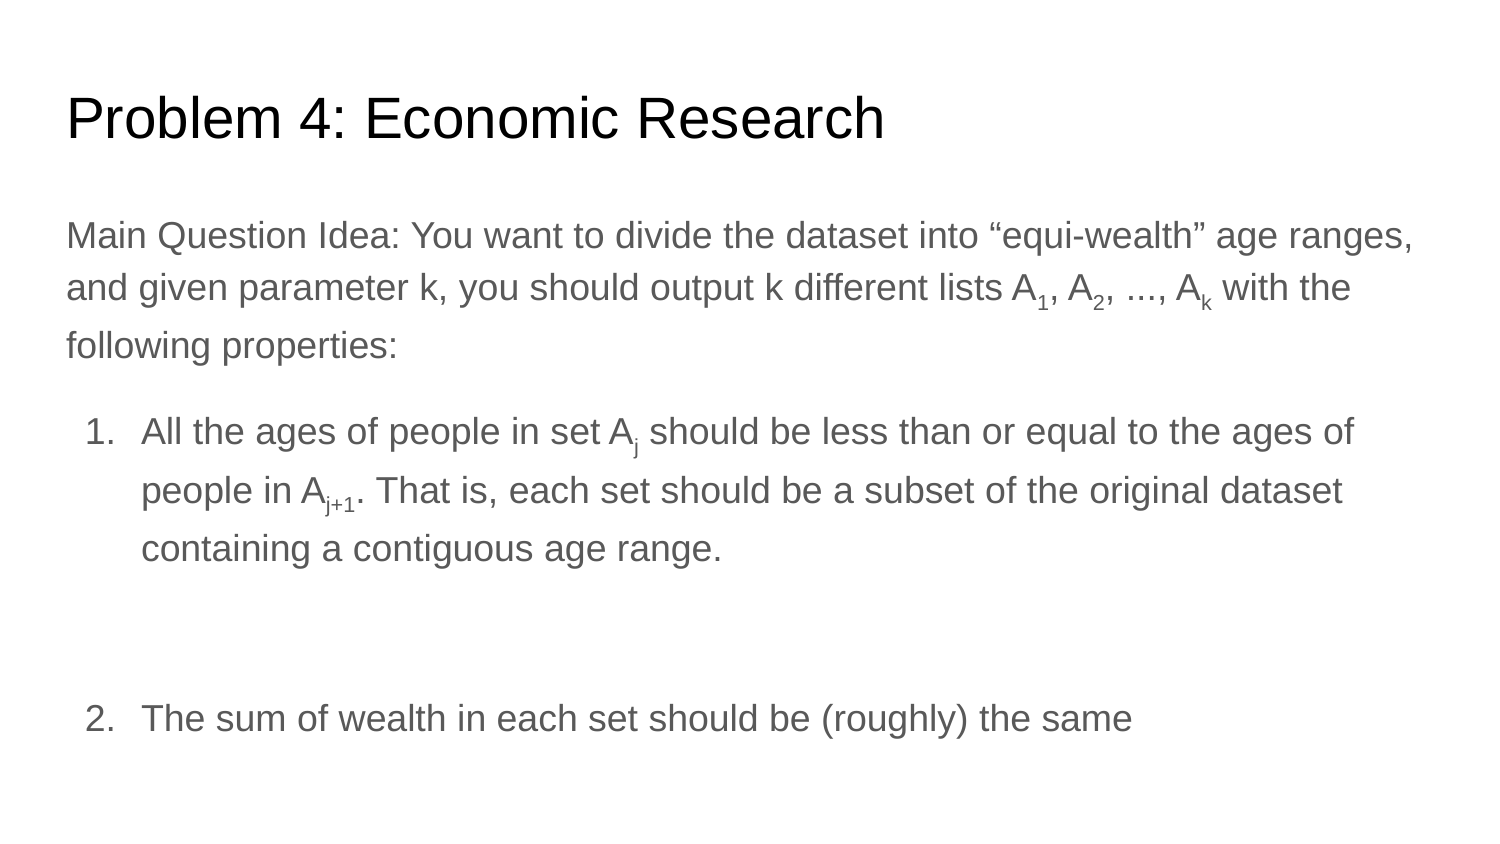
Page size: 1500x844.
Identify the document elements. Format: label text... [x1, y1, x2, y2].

title Problem 4: Economic Research [51, 72, 1449, 167]
list Main Question Idea: You want to divide the dataset into “equi-wealth” age ranges, and given parameter k, you should output k different lists A1, A2, ..., Ak with the following properties: All the ages of people in set Aj should be less than or equal to the ages of people in Aj+1. That is, each set should be a subset of the original dataset containing a contiguous age range. The sum of wealth in each set should be (roughly) the same [51, 189, 1449, 750]
